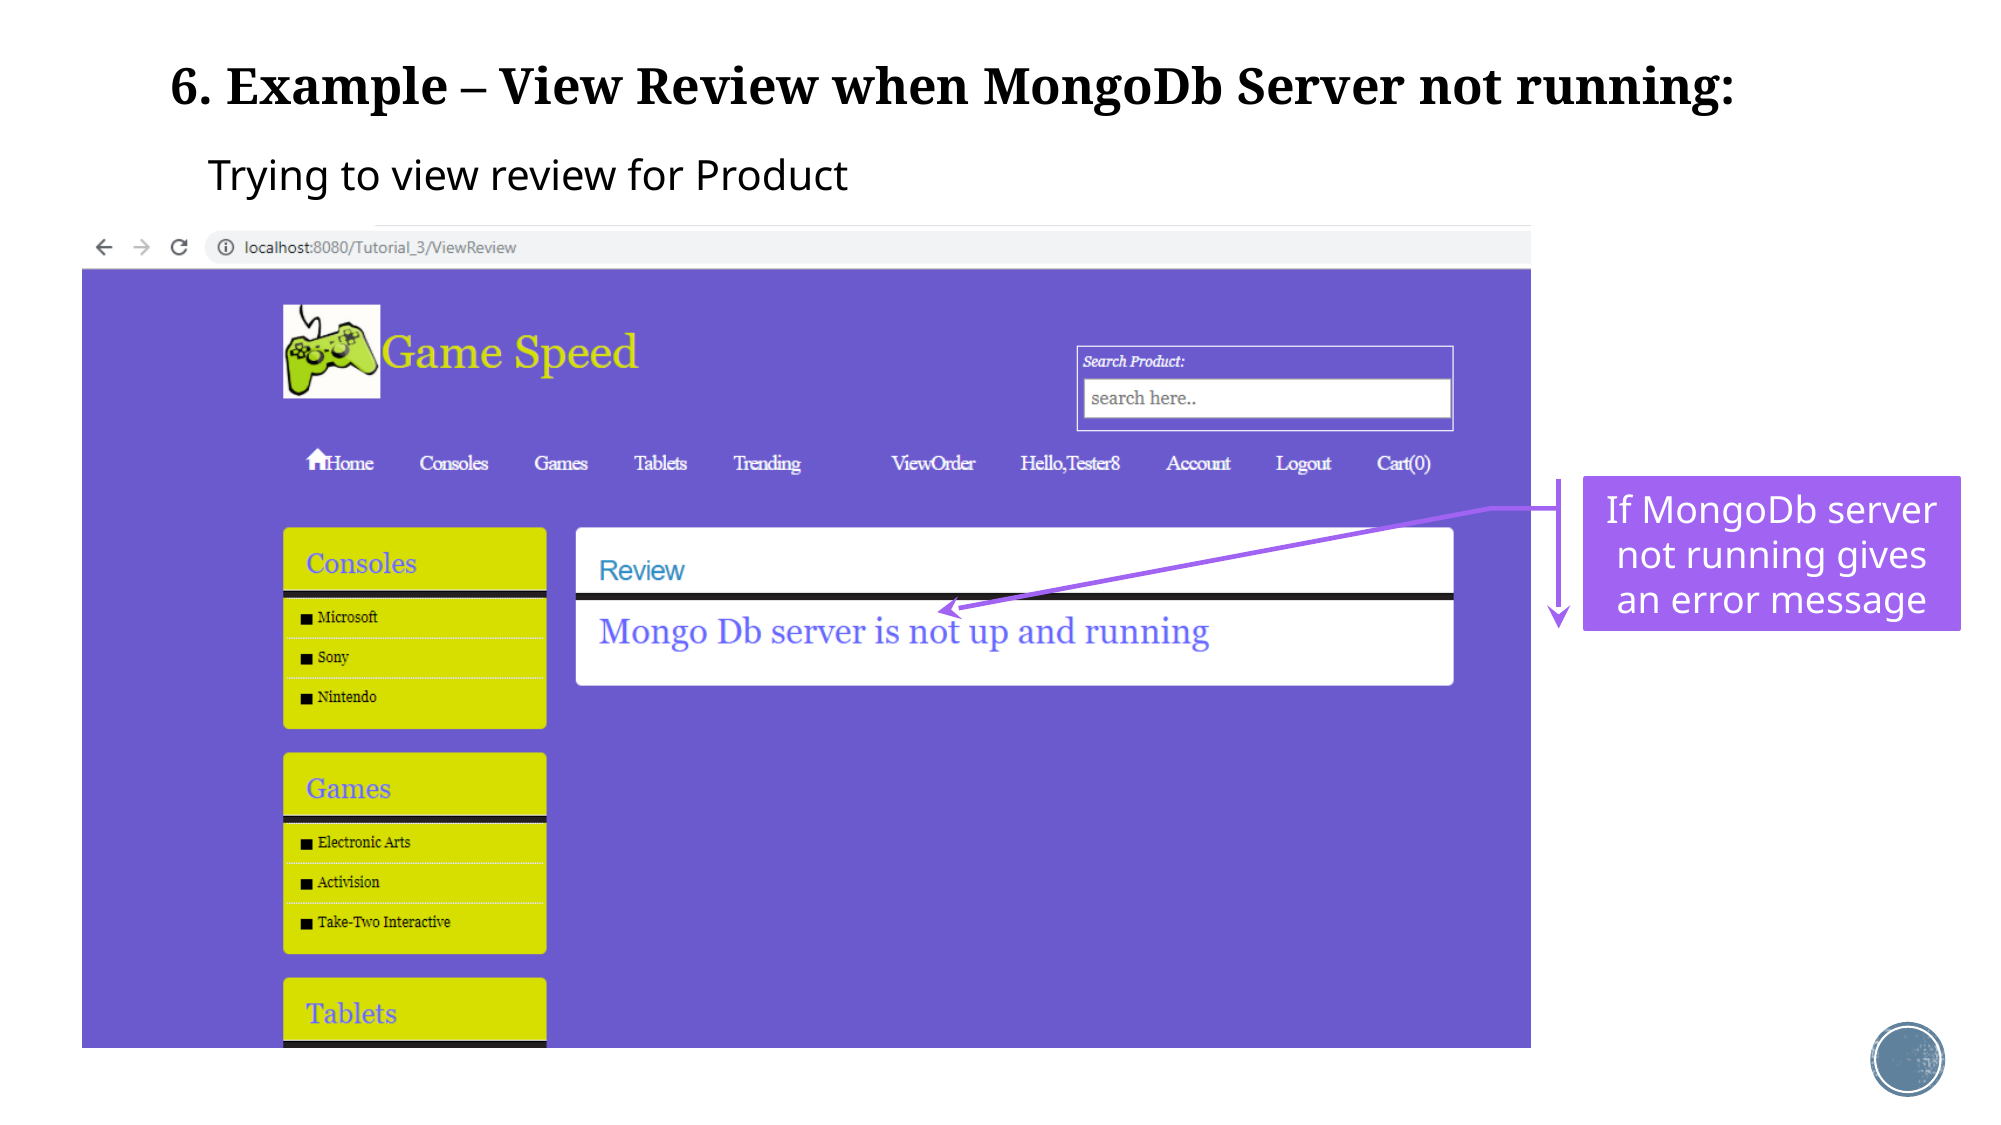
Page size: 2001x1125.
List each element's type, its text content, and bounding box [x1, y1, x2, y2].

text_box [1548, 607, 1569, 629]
text_box 6. Example – View Review when MongoDb Server not running: [156, 46, 1752, 122]
text_box If MongoDb server not running gives an error message [1585, 478, 1960, 629]
picture [82, 225, 1531, 1048]
text_box Trying to view review for Product [193, 141, 1796, 207]
